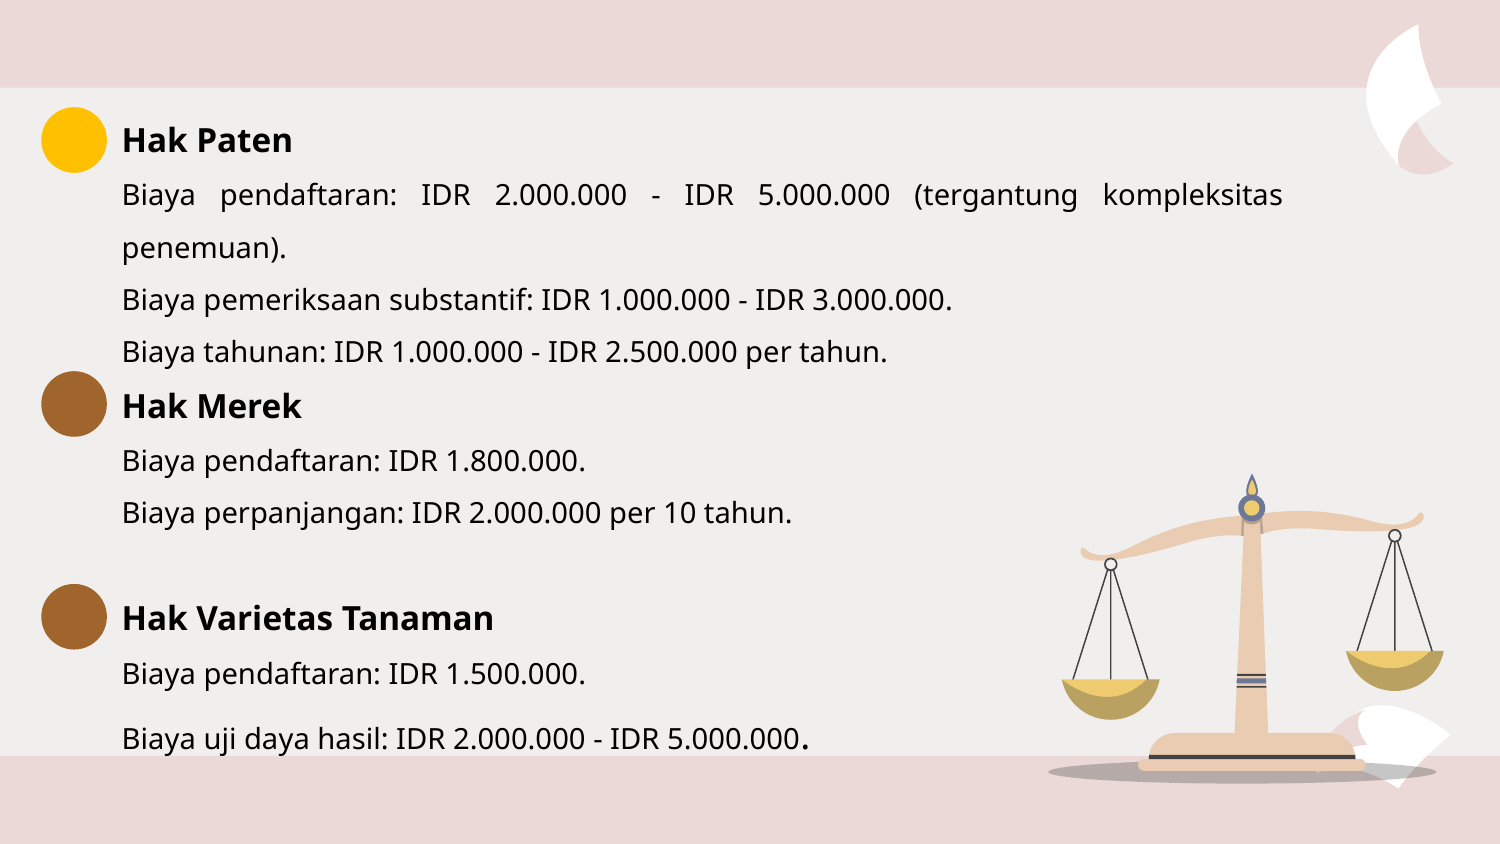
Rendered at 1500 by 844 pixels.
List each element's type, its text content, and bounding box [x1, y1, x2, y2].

text_box Hak Merek Biaya pendaftaran: IDR 1.800.000. Biaya perpanjangan: IDR 2.000.000 per 10 tahun. [106, 377, 1219, 577]
text_box Hak Varietas Tanaman Biaya pendaftaran: IDR 1.500.000. Biaya uji daya hasil: IDR 2.000.000 - IDR 5.000.000. [106, 590, 1219, 805]
text_box Hak Paten Biaya pendaftaran: IDR 2.000.000 - IDR 5.000.000 (tergantung kompleksitas penemuan). Biaya pemeriksaan substantif: IDR 1.000.000 - IDR 3.000.000. Biaya tahunan: IDR 1.000.000 - IDR 2.500.000 per tahun. [106, 111, 1299, 416]
text_box [39, 105, 109, 175]
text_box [1047, 473, 1444, 784]
text_box [39, 369, 106, 439]
text_box [39, 581, 106, 652]
